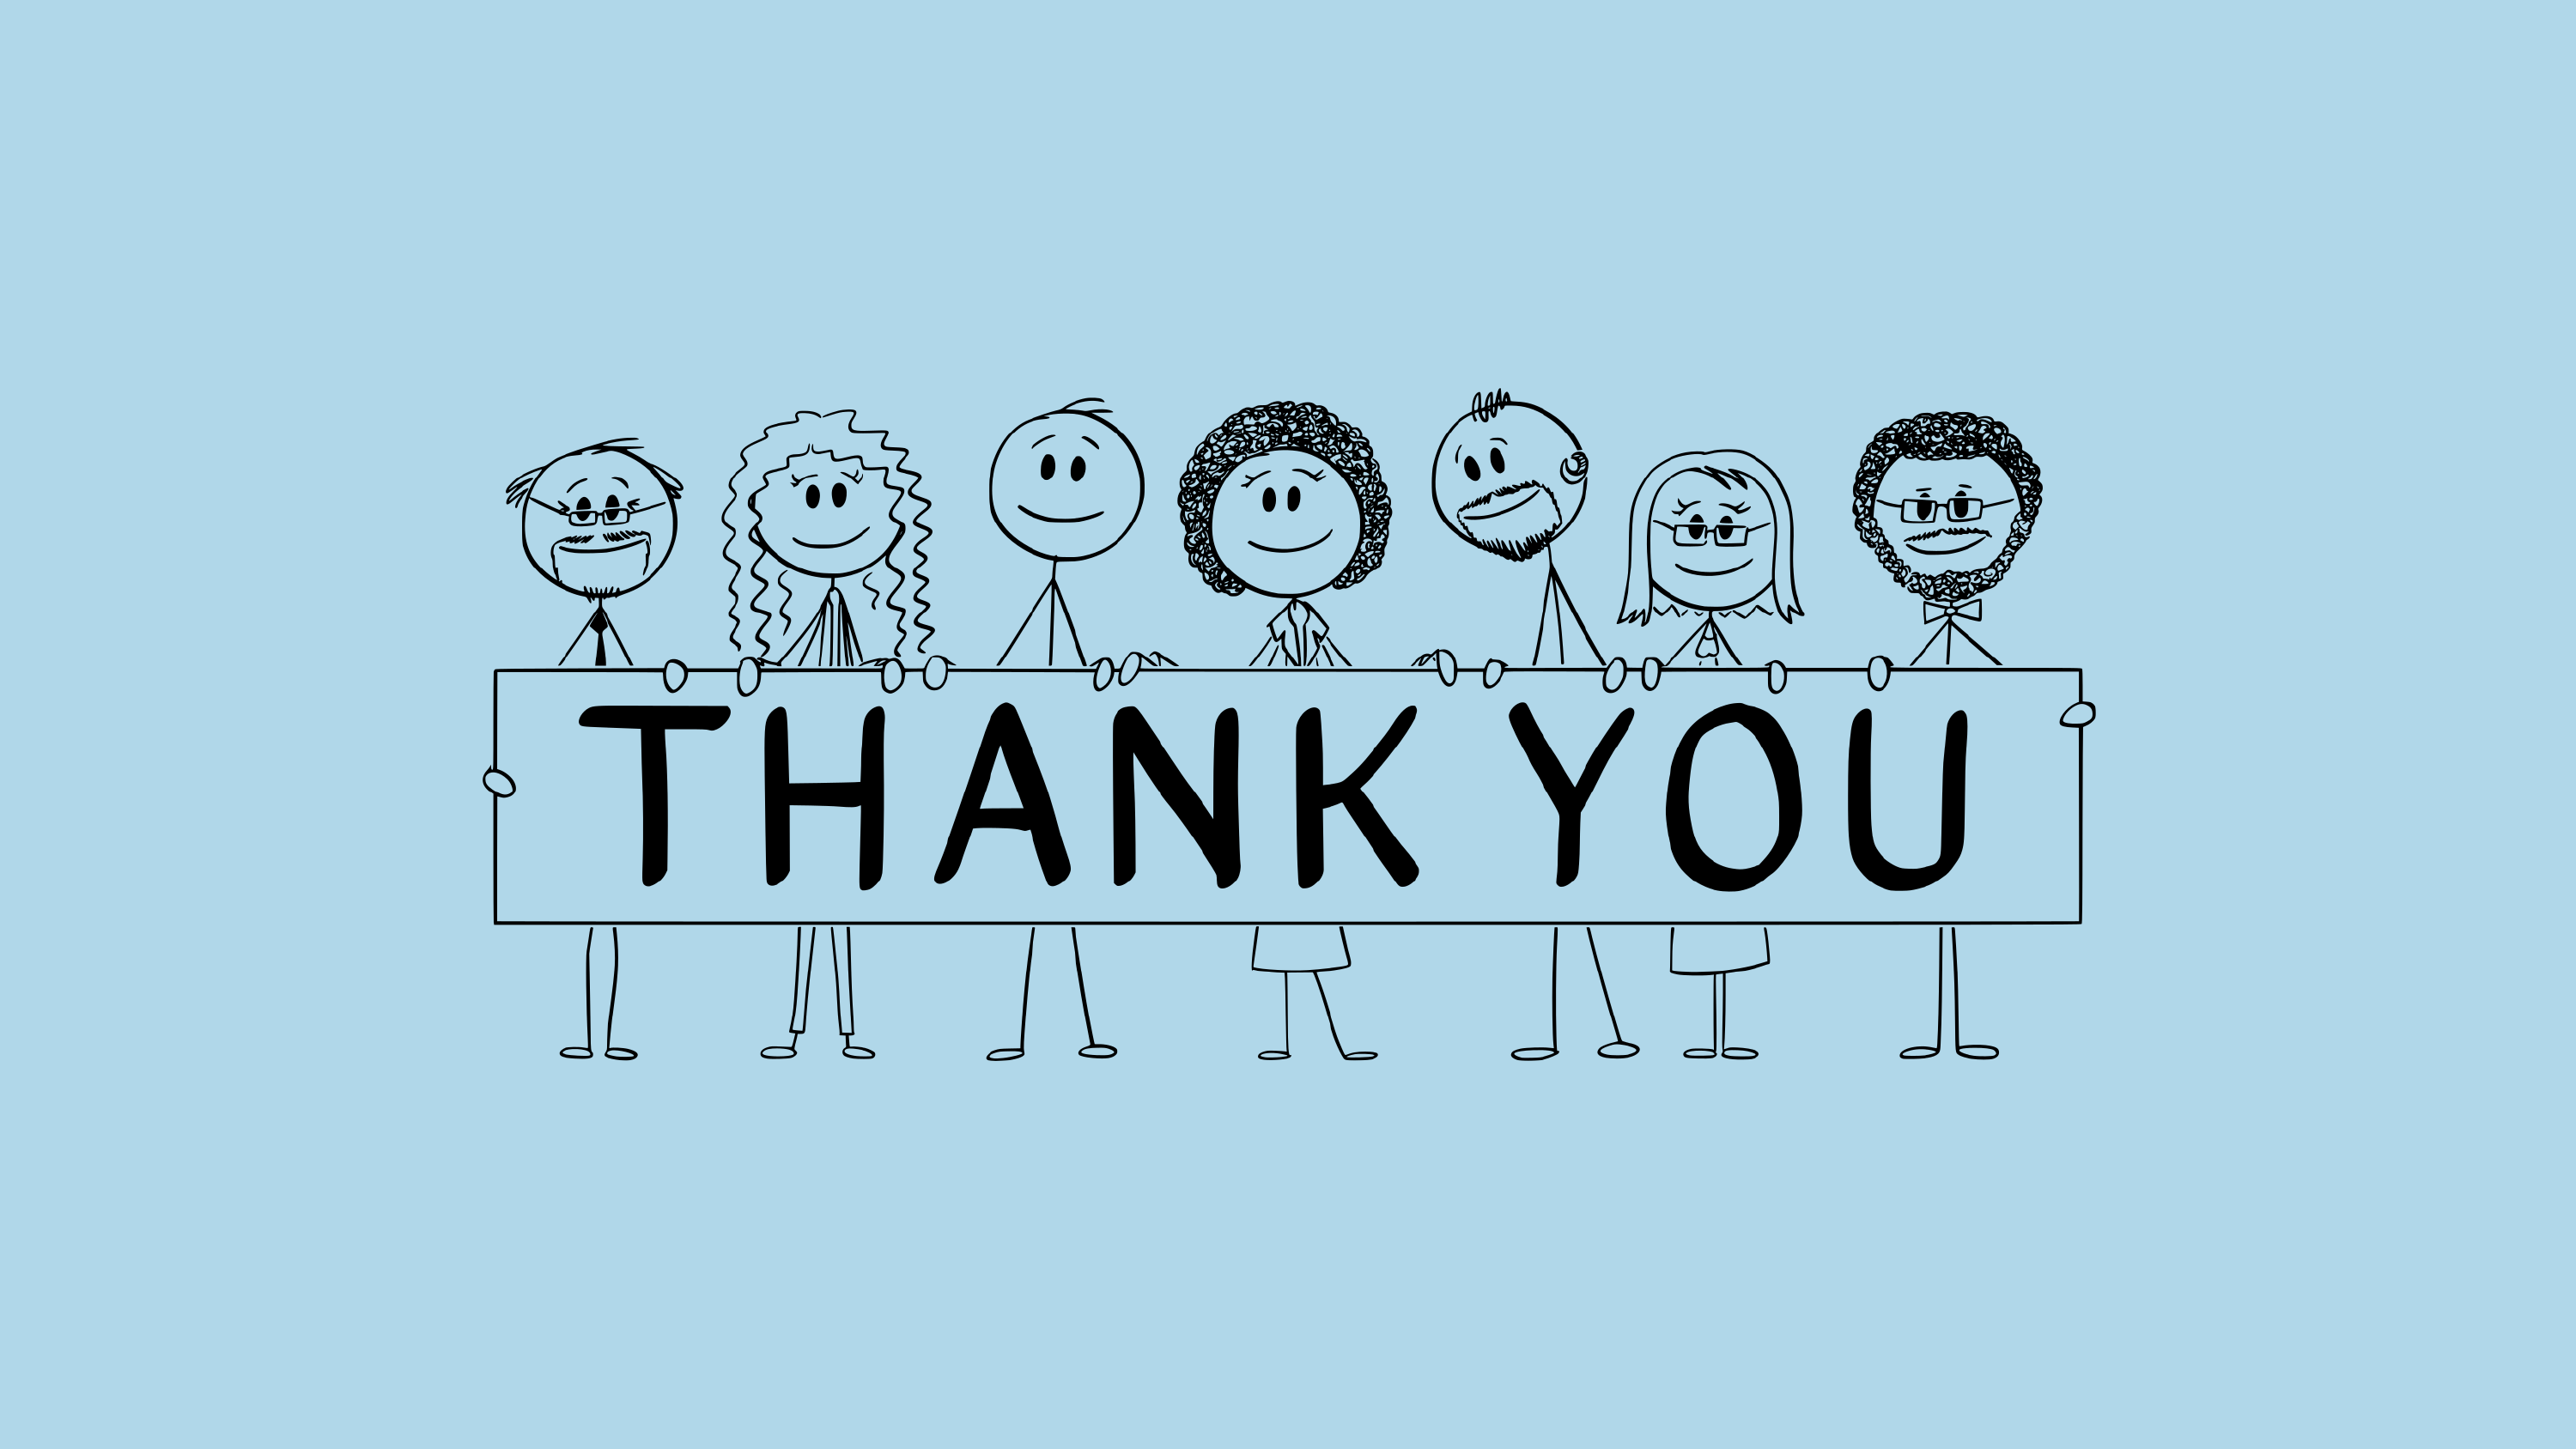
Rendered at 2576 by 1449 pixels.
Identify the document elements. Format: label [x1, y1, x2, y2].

text_box [480, 388, 2096, 1061]
